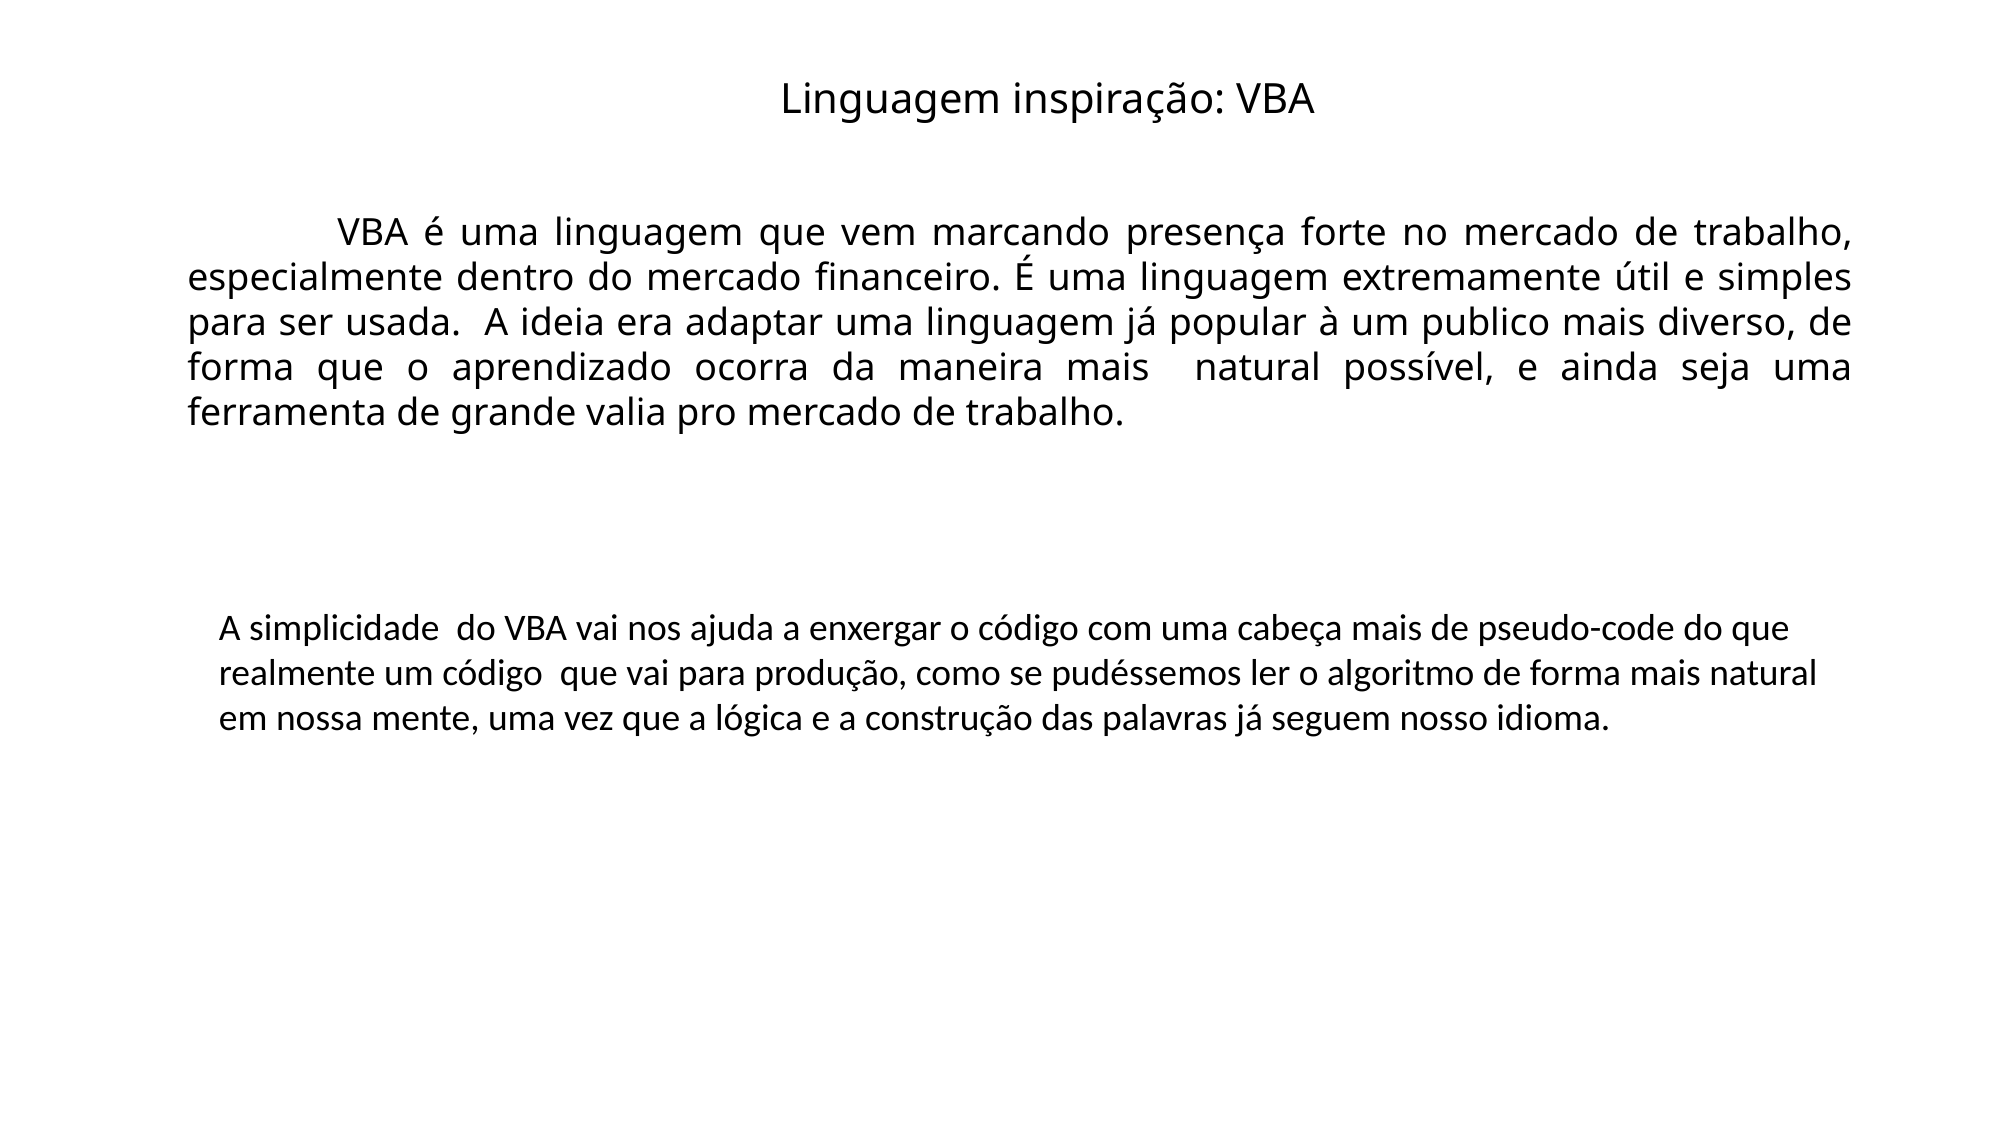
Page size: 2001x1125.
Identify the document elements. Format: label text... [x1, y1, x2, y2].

text_box A simplicidade do VBA vai nos ajuda a enxergar o código com uma cabeça mais de pseudo-code do que realmente um código que vai para produção, como se pudéssemos ler o algoritmo de forma mais natural em nossa mente, uma vez que a lógica e a construção das palavras já seguem nosso idioma. [203, 595, 1869, 748]
text_box VBA é uma linguagem que vem marcando presença forte no mercado de trabalho, especialmente dentro do mercado financeiro. É uma linguagem extremamente útil e simples para ser usada. A ideia era adaptar uma linguagem já popular à um publico mais diverso, de forma que o aprendizado ocorra da maneira mais natural possível, e ainda seja uma ferramenta de grande valia pro mercado de trabalho. [172, 200, 1869, 443]
text_box Linguagem inspiração: VBA [616, 64, 1480, 131]
